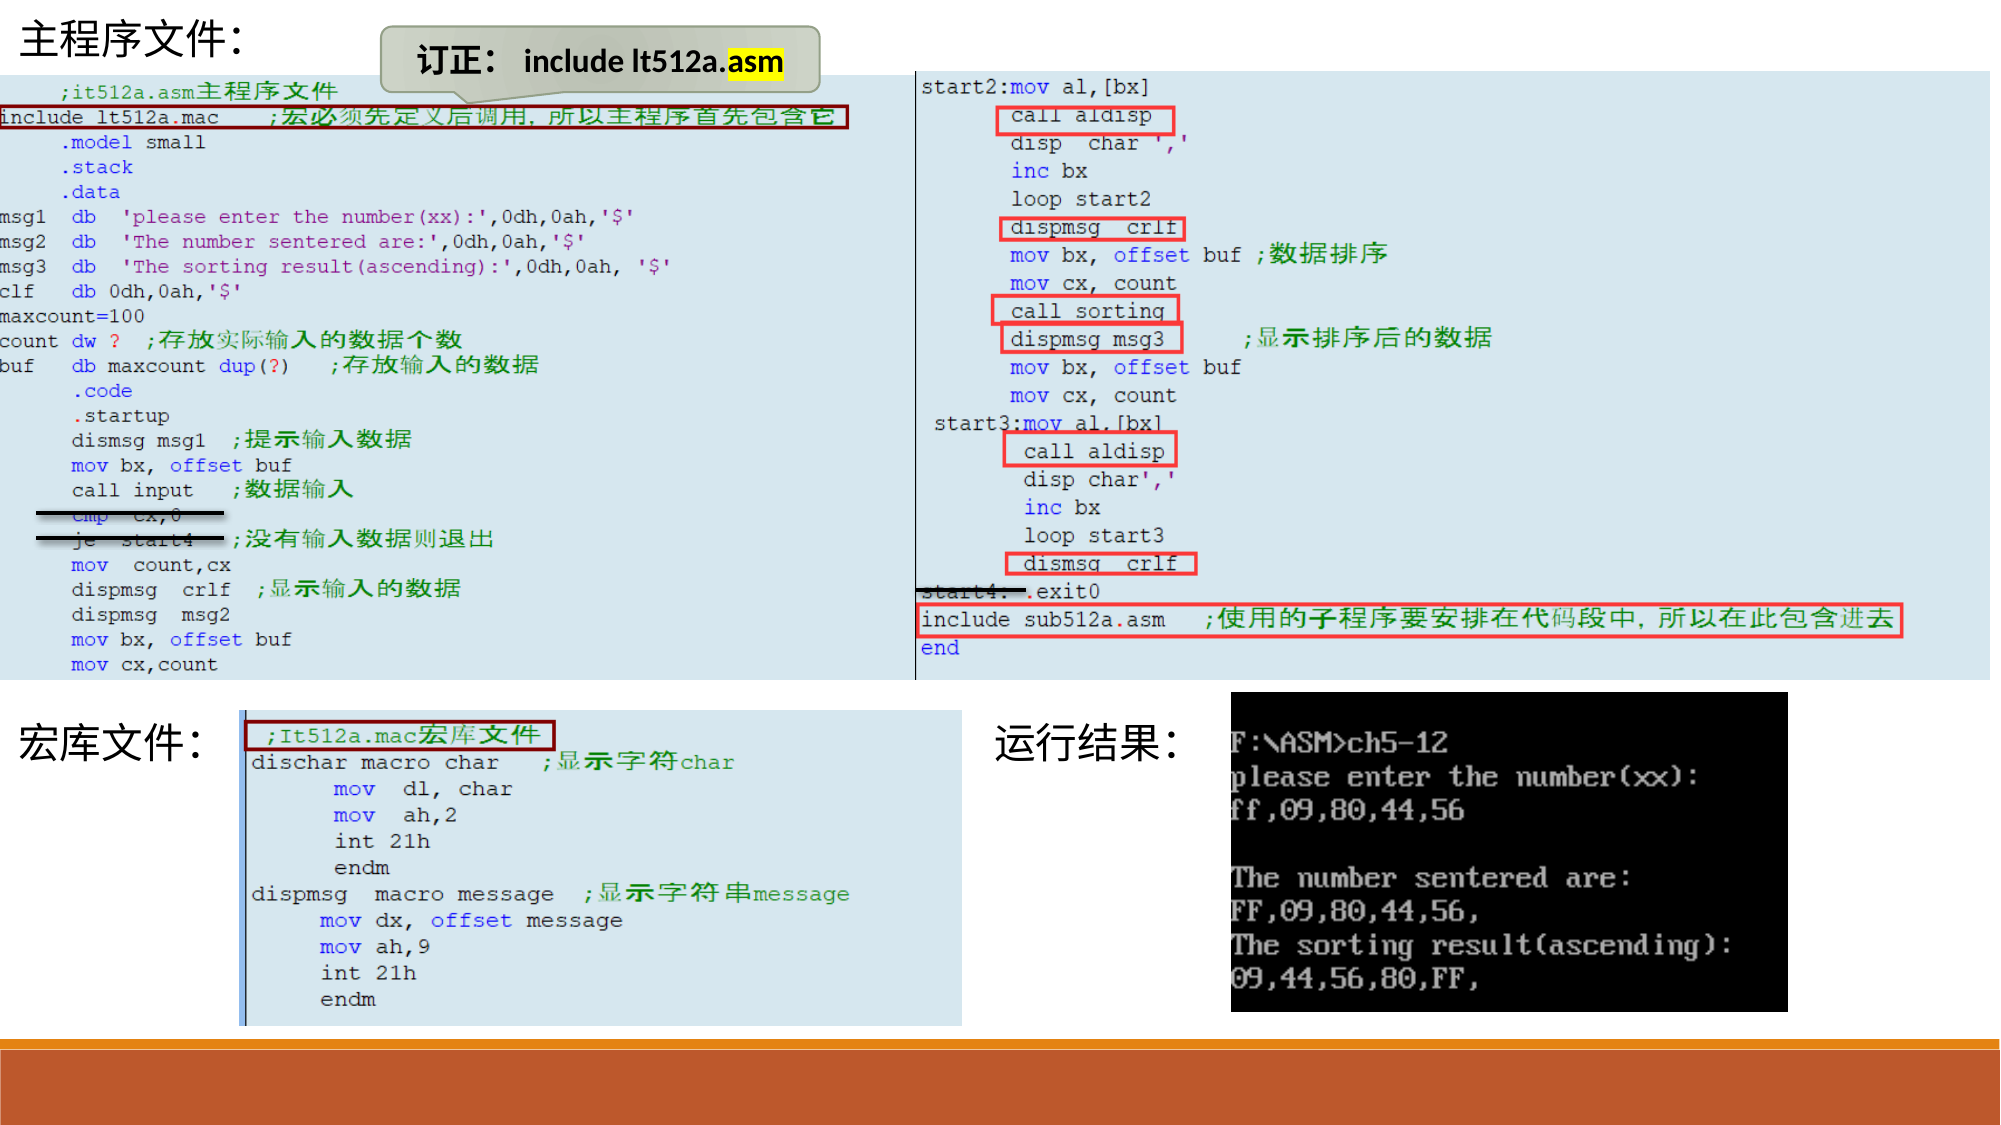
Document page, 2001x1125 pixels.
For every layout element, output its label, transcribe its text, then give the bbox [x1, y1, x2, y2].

text_box 主程序文件： [3, 5, 477, 71]
picture [0, 70, 1990, 680]
picture [239, 710, 962, 1027]
picture [1231, 692, 1789, 1013]
text_box 宏库文件： [3, 709, 213, 775]
text_box 订正：include lt512a.asm [379, 25, 821, 72]
text_box 运行结果： [979, 709, 1208, 775]
